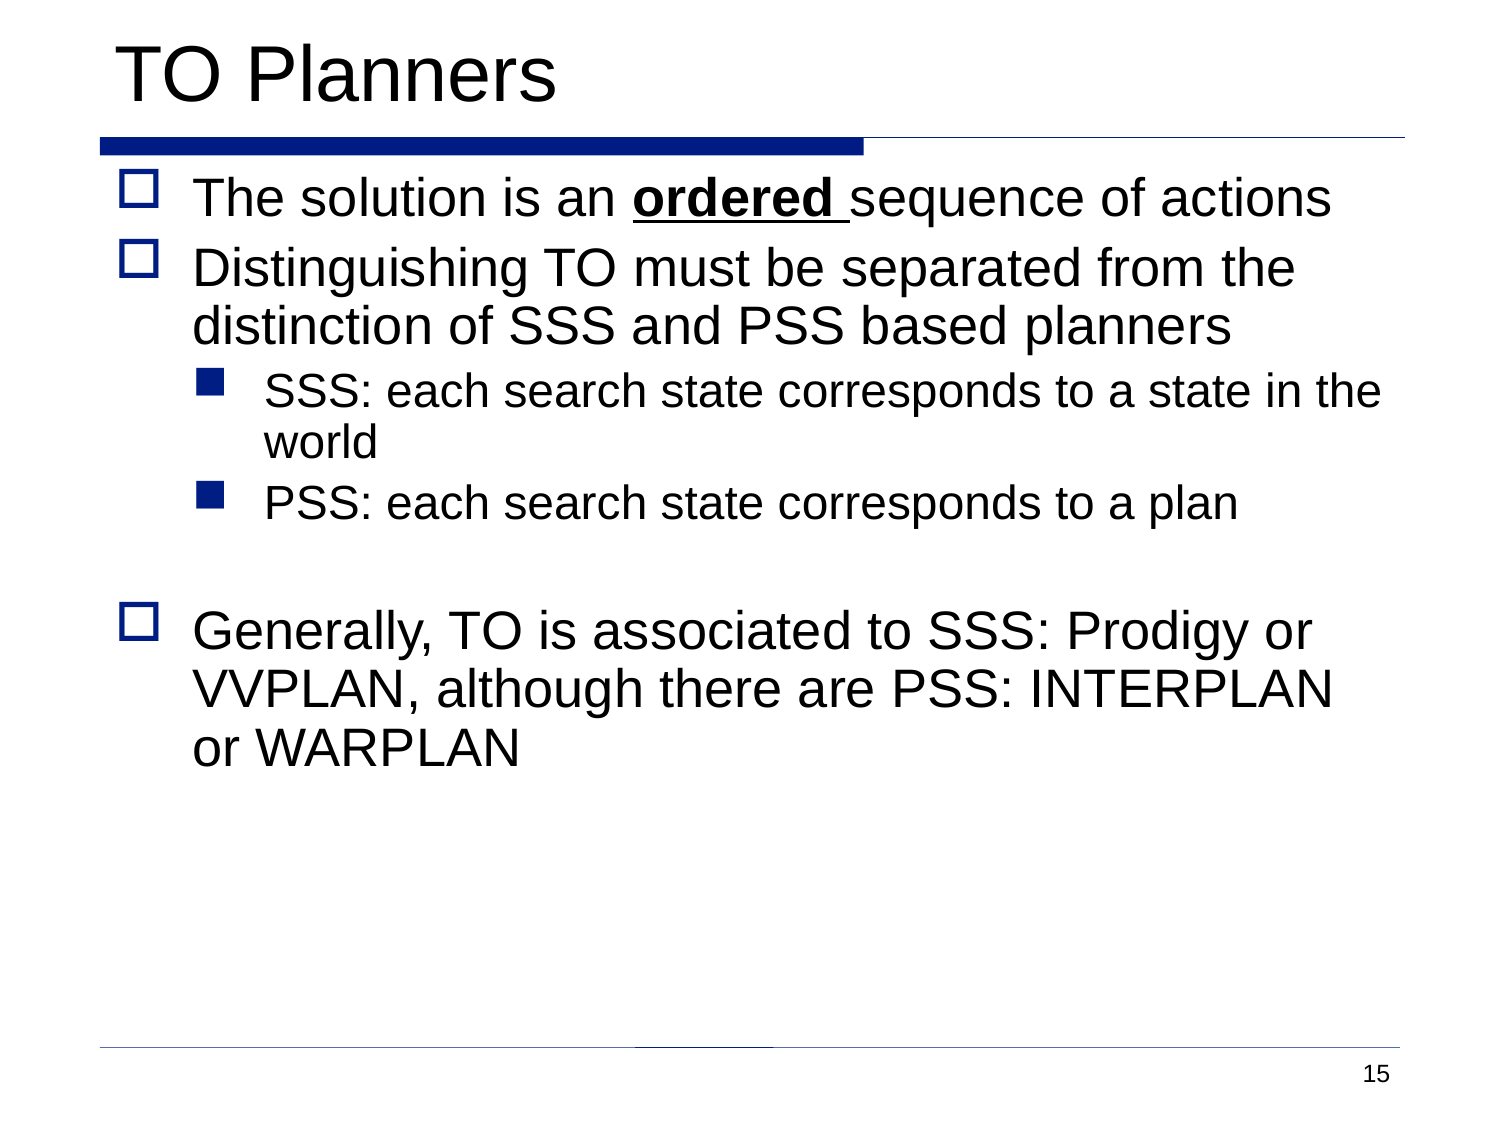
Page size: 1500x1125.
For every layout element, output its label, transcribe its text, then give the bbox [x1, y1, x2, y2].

title TO Planners [99, 24, 1413, 125]
list The solution is an ordered sequence of actions Distinguishing TO must be separated from the distinction of SSS and PSS based planners SSS: each search state corresponds to a state in the world PSS: each search state corresponds to a plan Generally, TO is associated to SSS: Prodigy or VVPLAN, although there are PSS: INTERPLAN or WARPLAN [99, 162, 1413, 1013]
